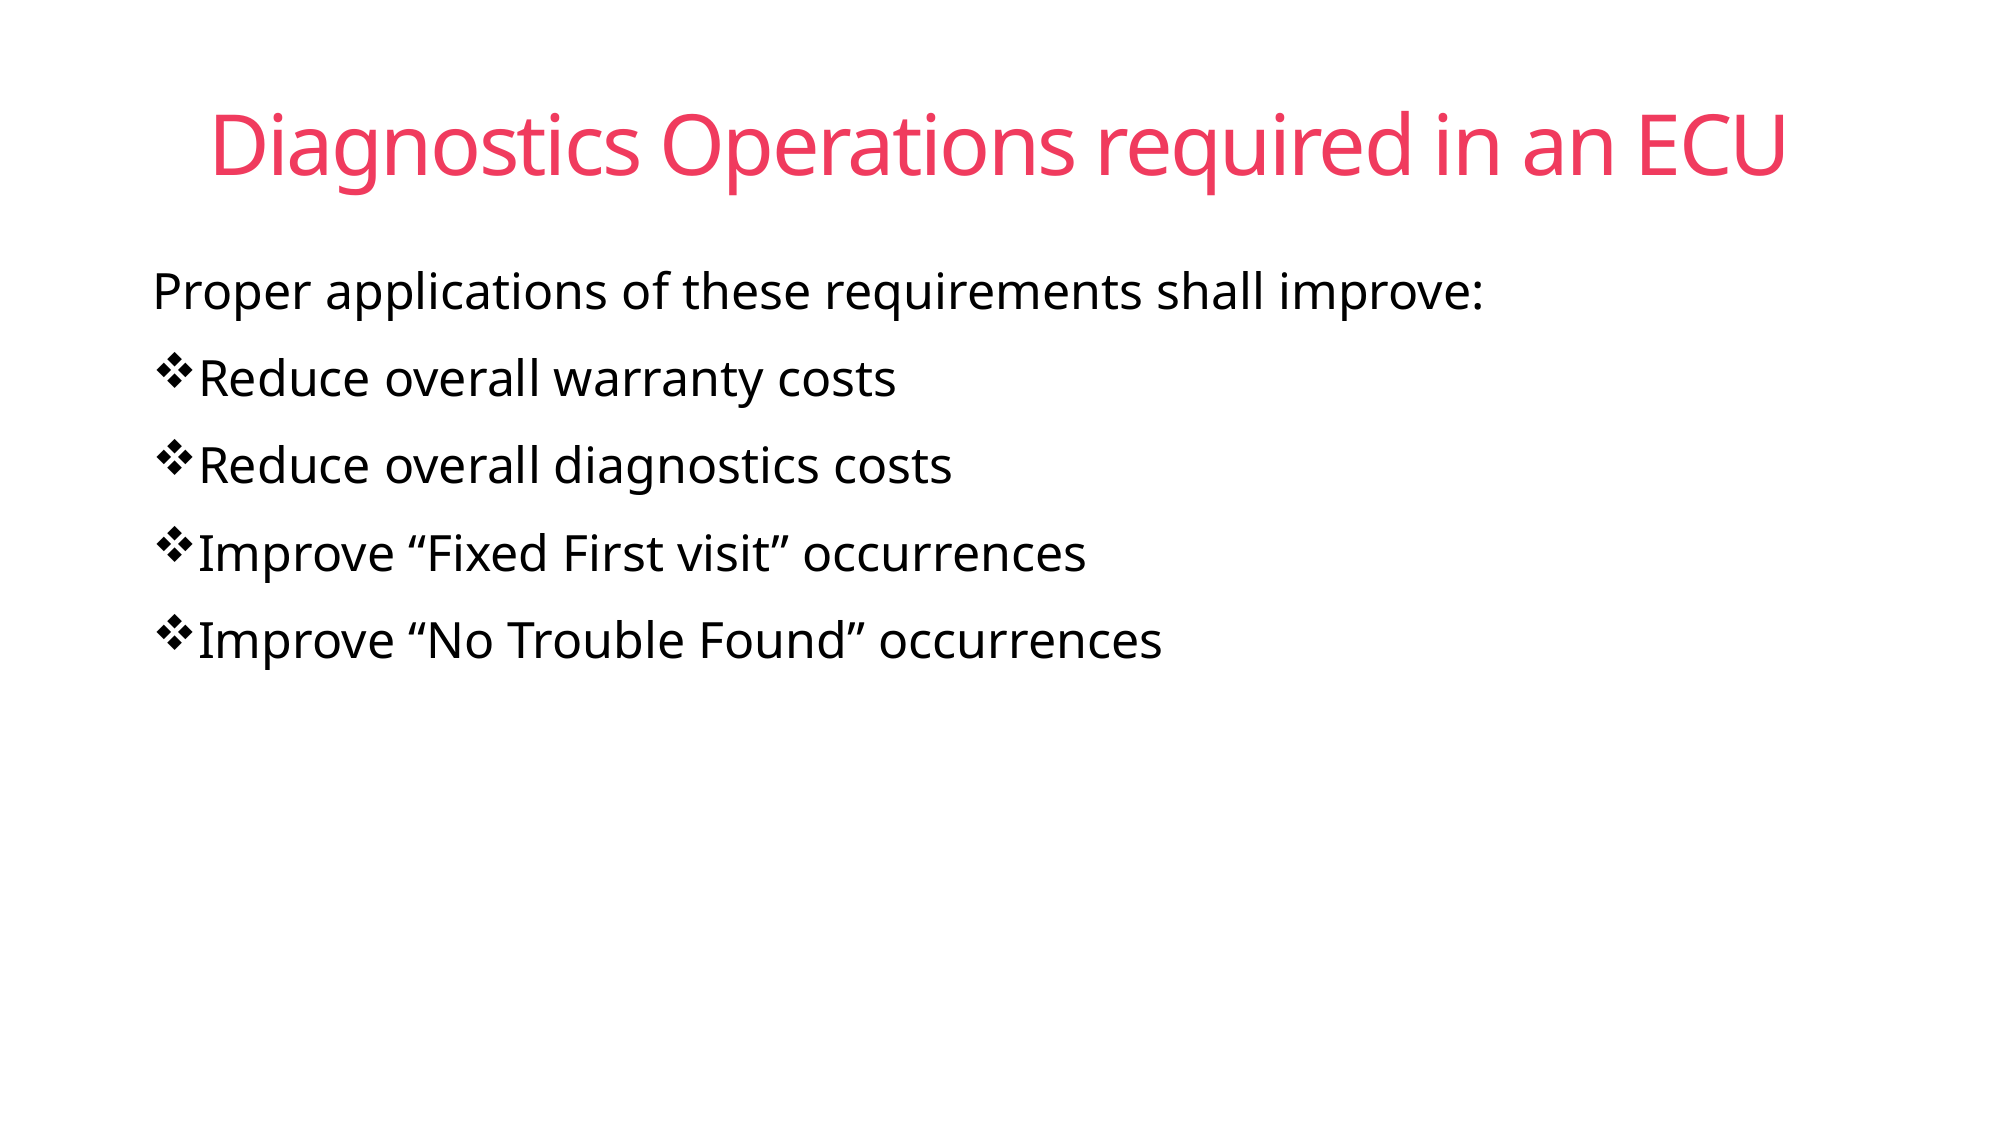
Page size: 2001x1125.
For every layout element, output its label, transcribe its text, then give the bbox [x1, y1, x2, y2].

title Diagnostics Operations required in an ECU [137, 77, 1863, 223]
list Proper applications of these requirements shall improve: Reduce overall warranty costs Reduce overall diagnostics costs Improve “Fixed First visit” occurrences Improve “No Trouble Found” occurrences [137, 252, 1863, 1028]
